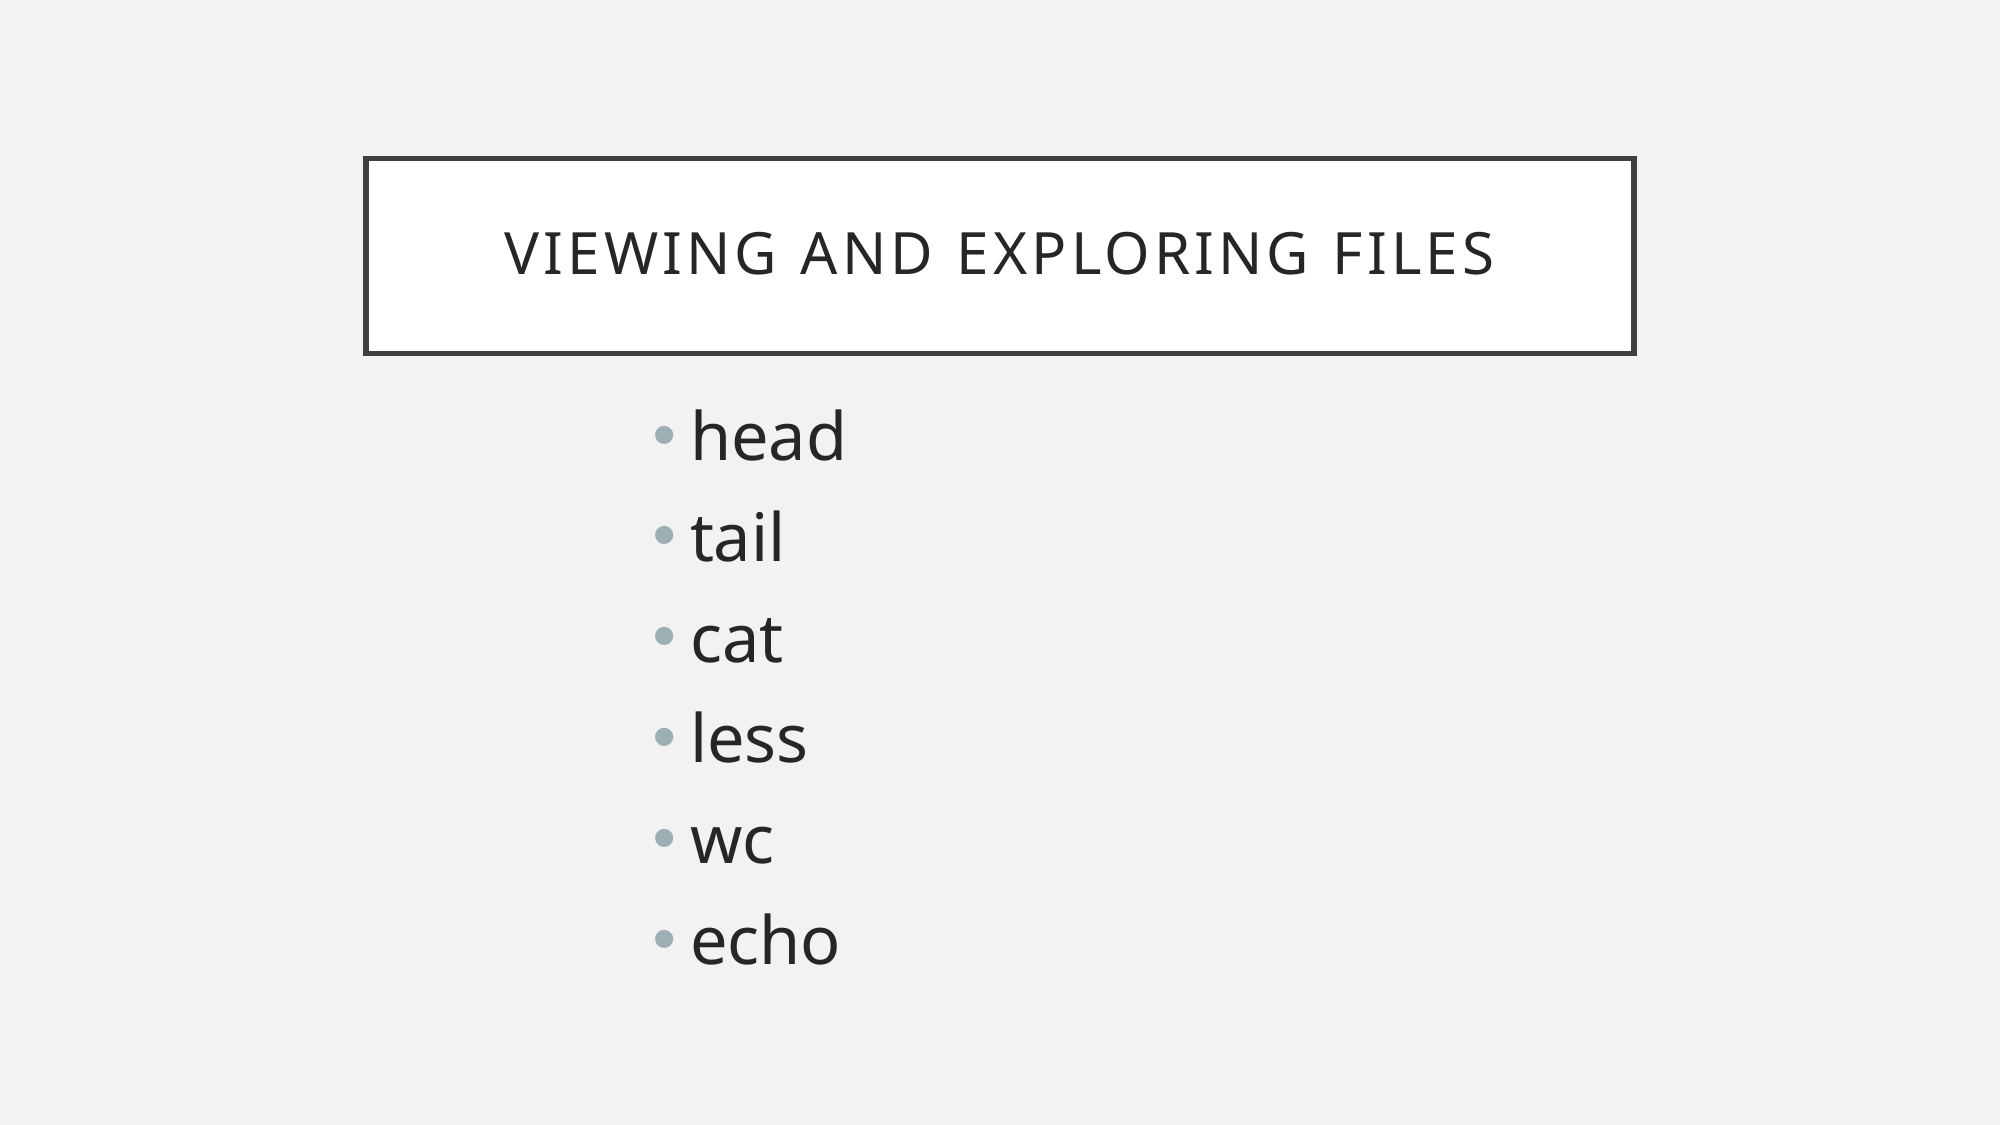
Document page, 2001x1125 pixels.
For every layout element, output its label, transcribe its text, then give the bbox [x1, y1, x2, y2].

list head tail cat less wc echo [637, 386, 1906, 896]
title viewing and exploring files [363, 156, 1637, 356]
